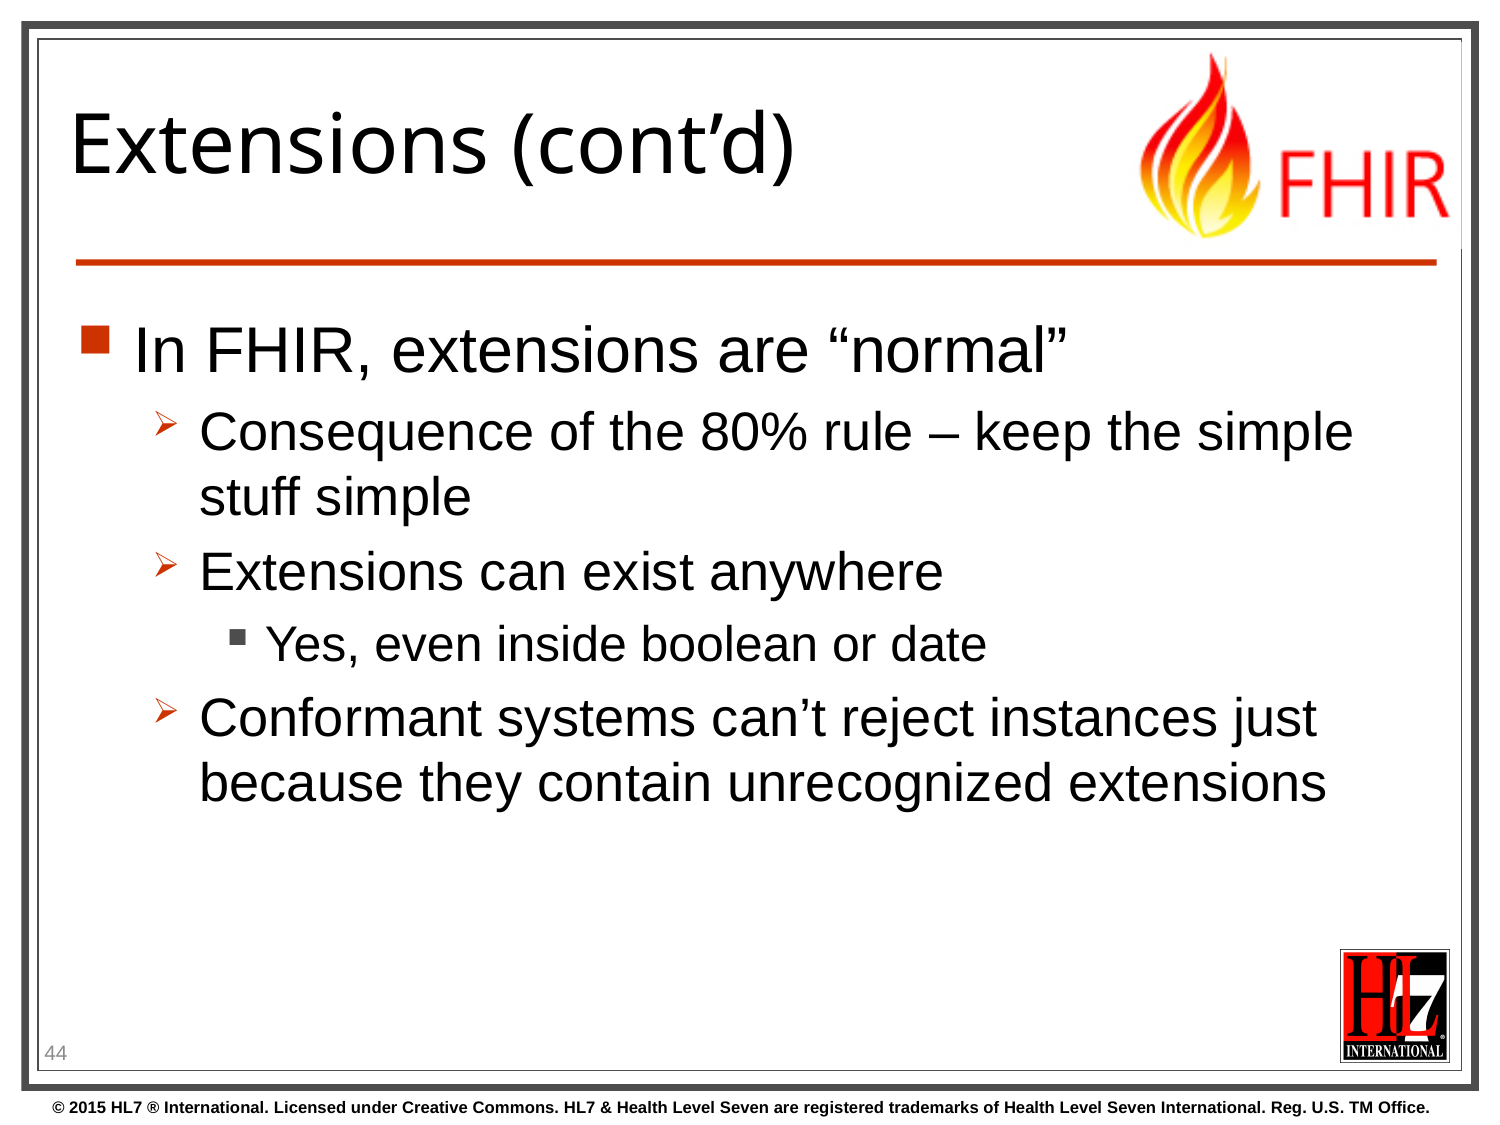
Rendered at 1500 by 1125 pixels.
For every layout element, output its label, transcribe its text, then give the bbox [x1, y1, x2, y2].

title Extensions (cont’d) [53, 54, 1128, 244]
picture [1340, 949, 1450, 1063]
slide_number 44 [29, 1034, 148, 1071]
picture [1128, 42, 1462, 249]
list In FHIR, extensions are “normal” Consequence of the 80% rule – keep the simple stuff simple Extensions can exist anywhere Yes, even inside boolean or date Conformant systems can’t reject instances just because they contain unrecognized extensions [62, 299, 1438, 1035]
